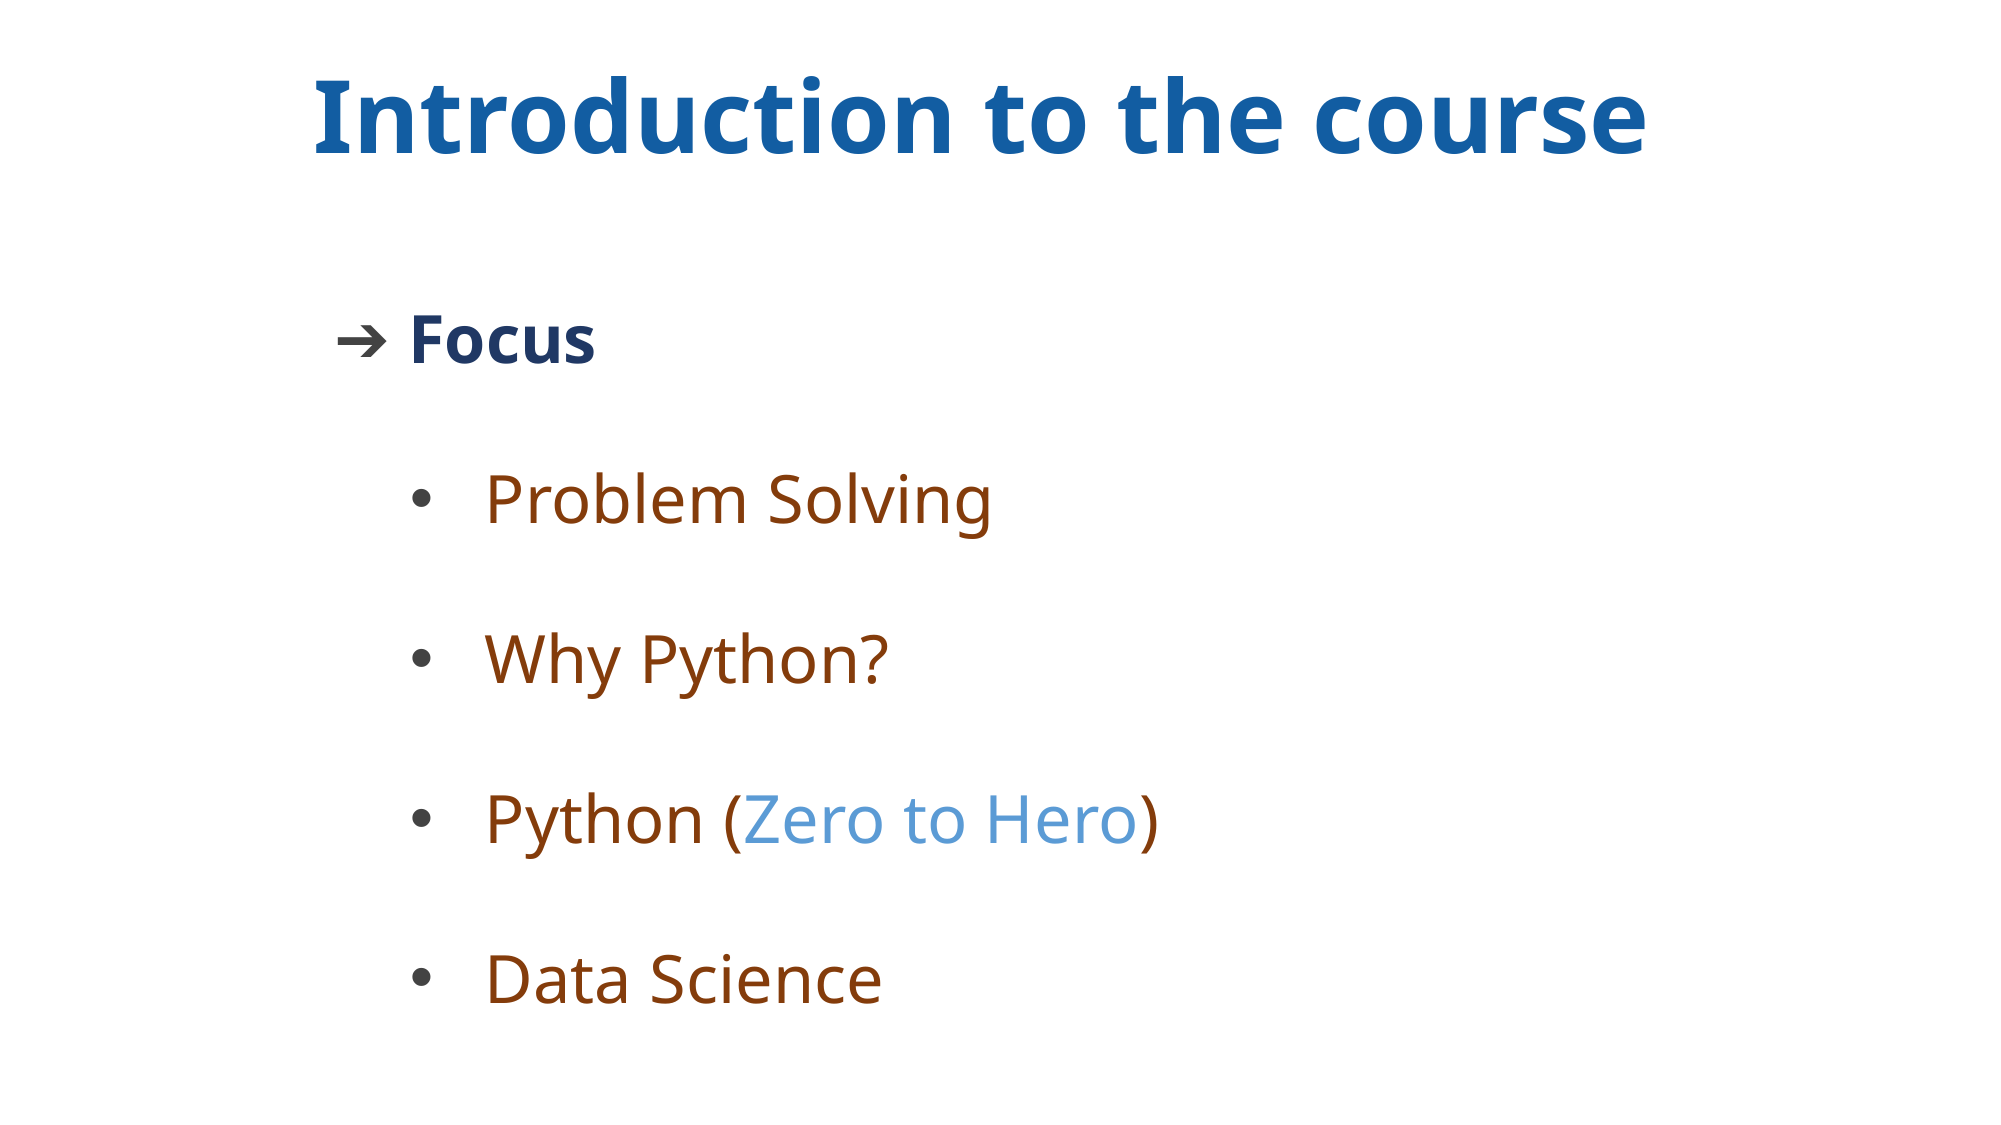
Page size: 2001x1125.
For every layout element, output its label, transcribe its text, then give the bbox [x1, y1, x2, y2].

text_box Focus Problem Solving Why Python? Python (Zero to Hero) Data Science [301, 202, 1699, 1004]
text_box Introduction to the course [0, 33, 1982, 183]
